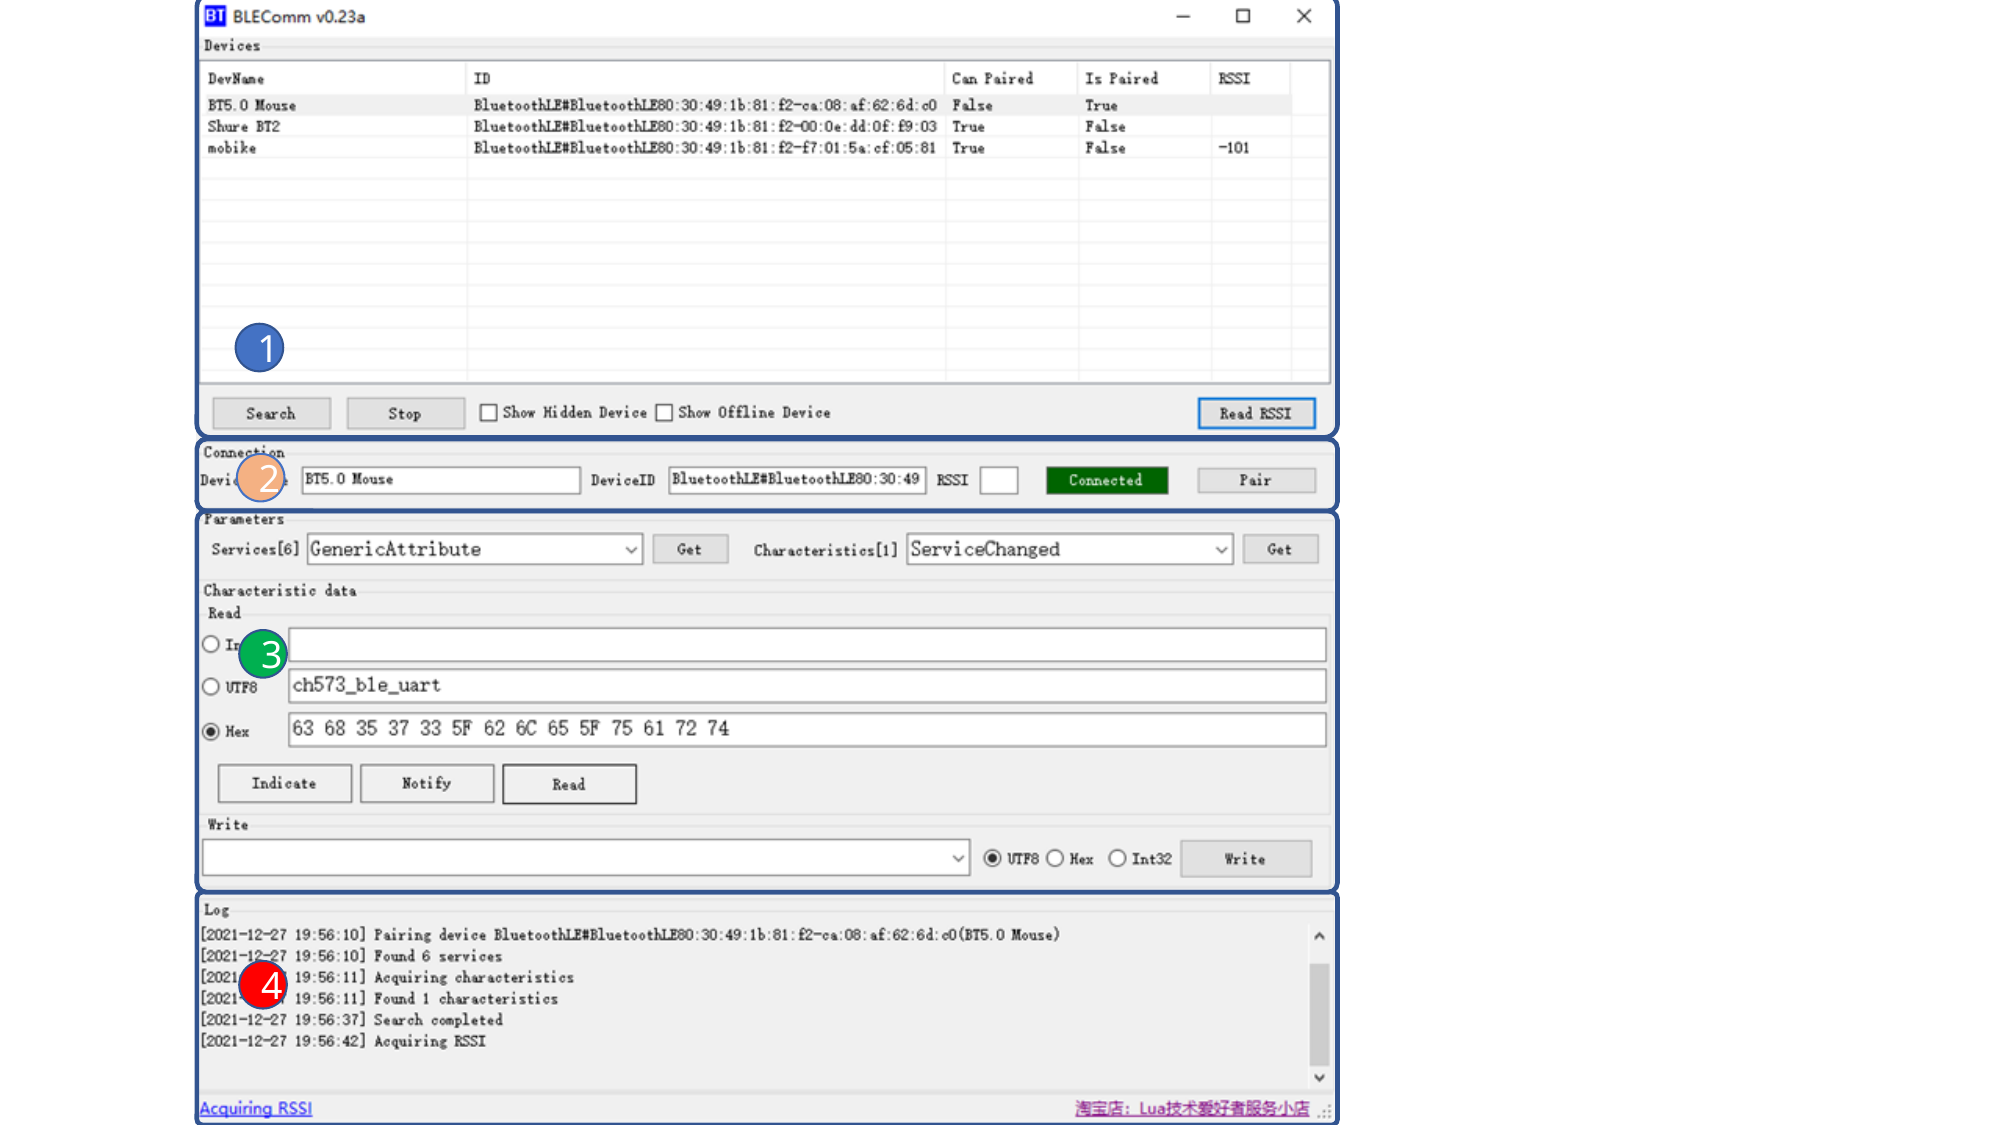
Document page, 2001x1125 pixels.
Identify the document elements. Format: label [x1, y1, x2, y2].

picture [196, 0, 1338, 1122]
text_box [196, 895, 1339, 1125]
